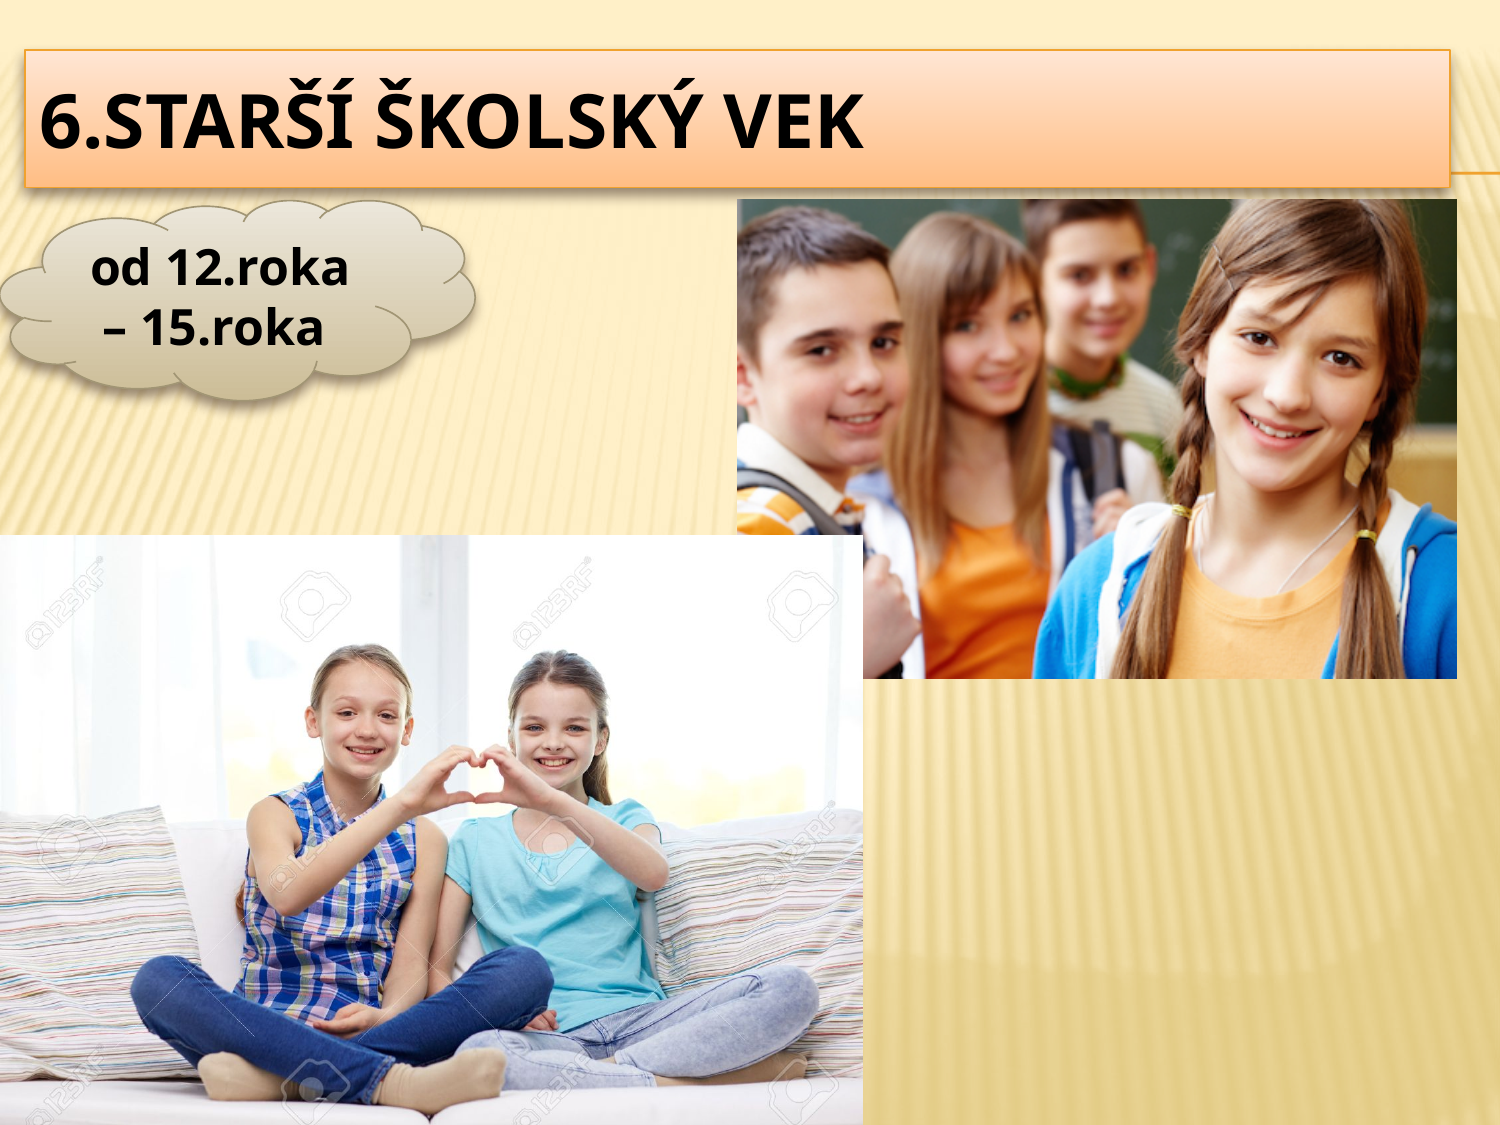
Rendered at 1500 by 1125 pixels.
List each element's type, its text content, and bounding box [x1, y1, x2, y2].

picture [0, 199, 1457, 1125]
text_box od 12.roka – 15.roka [0, 199, 477, 402]
text_box 6.starší školský vek [24, 49, 1451, 188]
